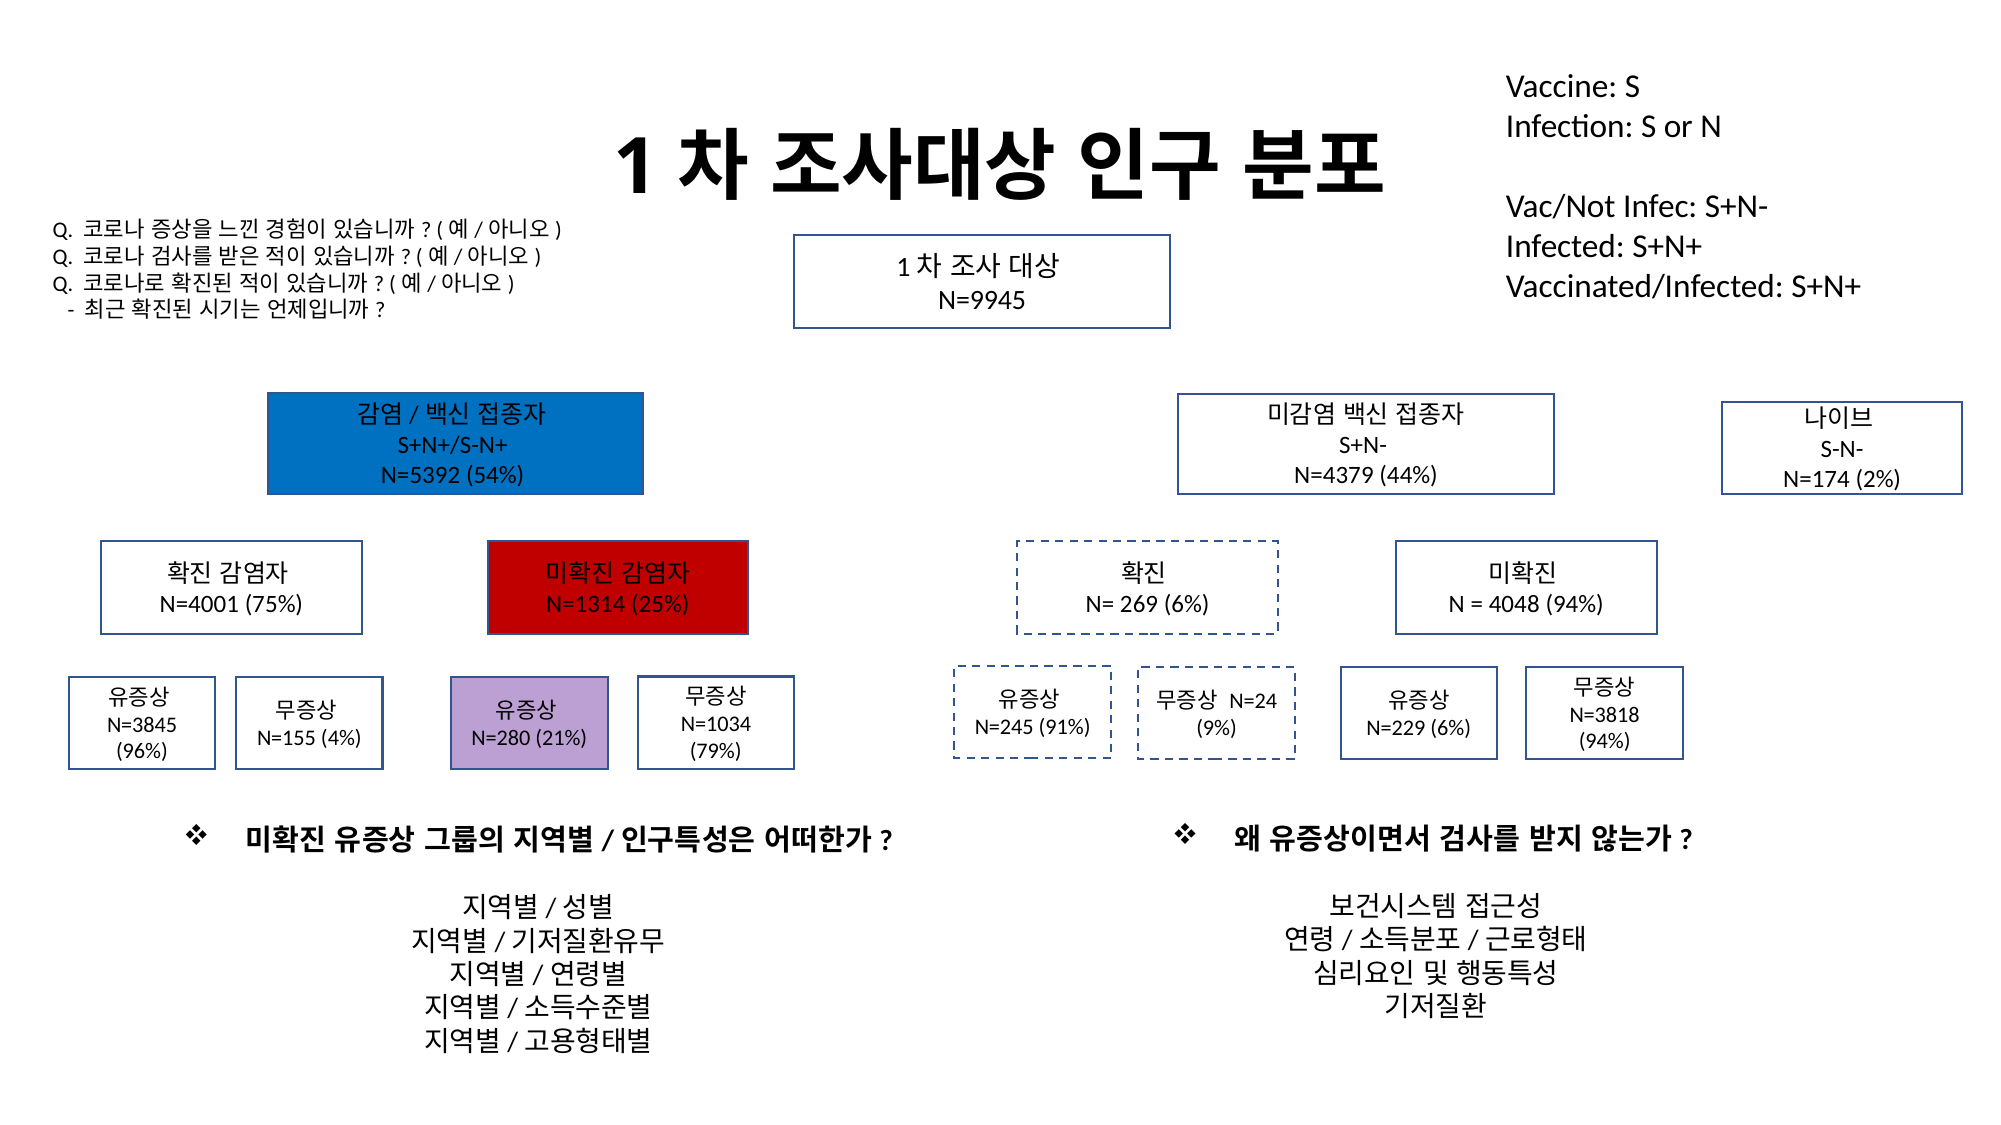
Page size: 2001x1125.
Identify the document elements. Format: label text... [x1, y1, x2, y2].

title 1차 조사대상 인구 분포 [137, 59, 1491, 208]
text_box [37, 208, 1963, 1067]
text_box Vaccine: S Infection: S or N Vac/Not Infec: S+N- Infected: S+N+ Vaccinated/Infected: S+N+ [1491, 56, 1933, 208]
